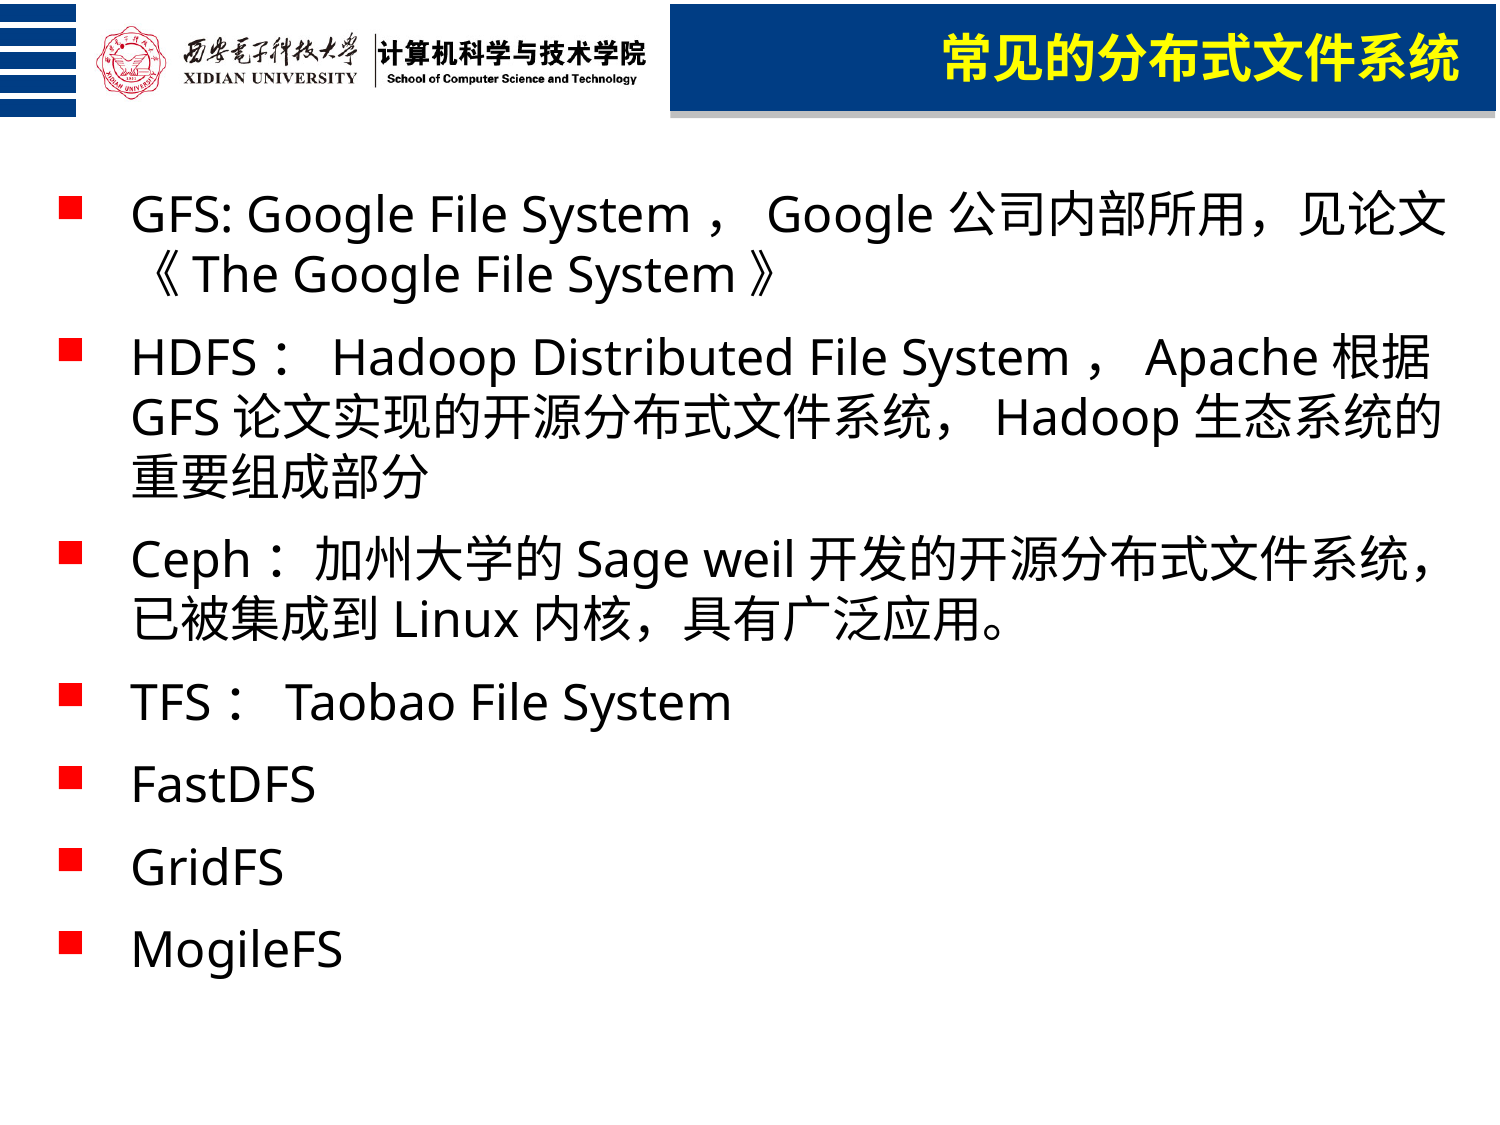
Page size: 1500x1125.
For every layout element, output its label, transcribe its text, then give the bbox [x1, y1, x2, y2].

text_box 常见的分布式文件系统 [862, 24, 1475, 88]
list GFS: Google File System，Google公司内部所用，见论文《The Google File System》 HDFS：Hadoop Distributed File System，Apache根据GFS论文实现的开源分布式文件系统，Hadoop生态系统的重要组成部分 Ceph：加州大学的Sage weil开发的开源分布式文件系统，已被集成到Linux内核，具有广泛应用。 TFS：Taobao File System FastDFS GridFS MogileFS [40, 174, 1479, 1026]
picture [0, 4, 1496, 117]
